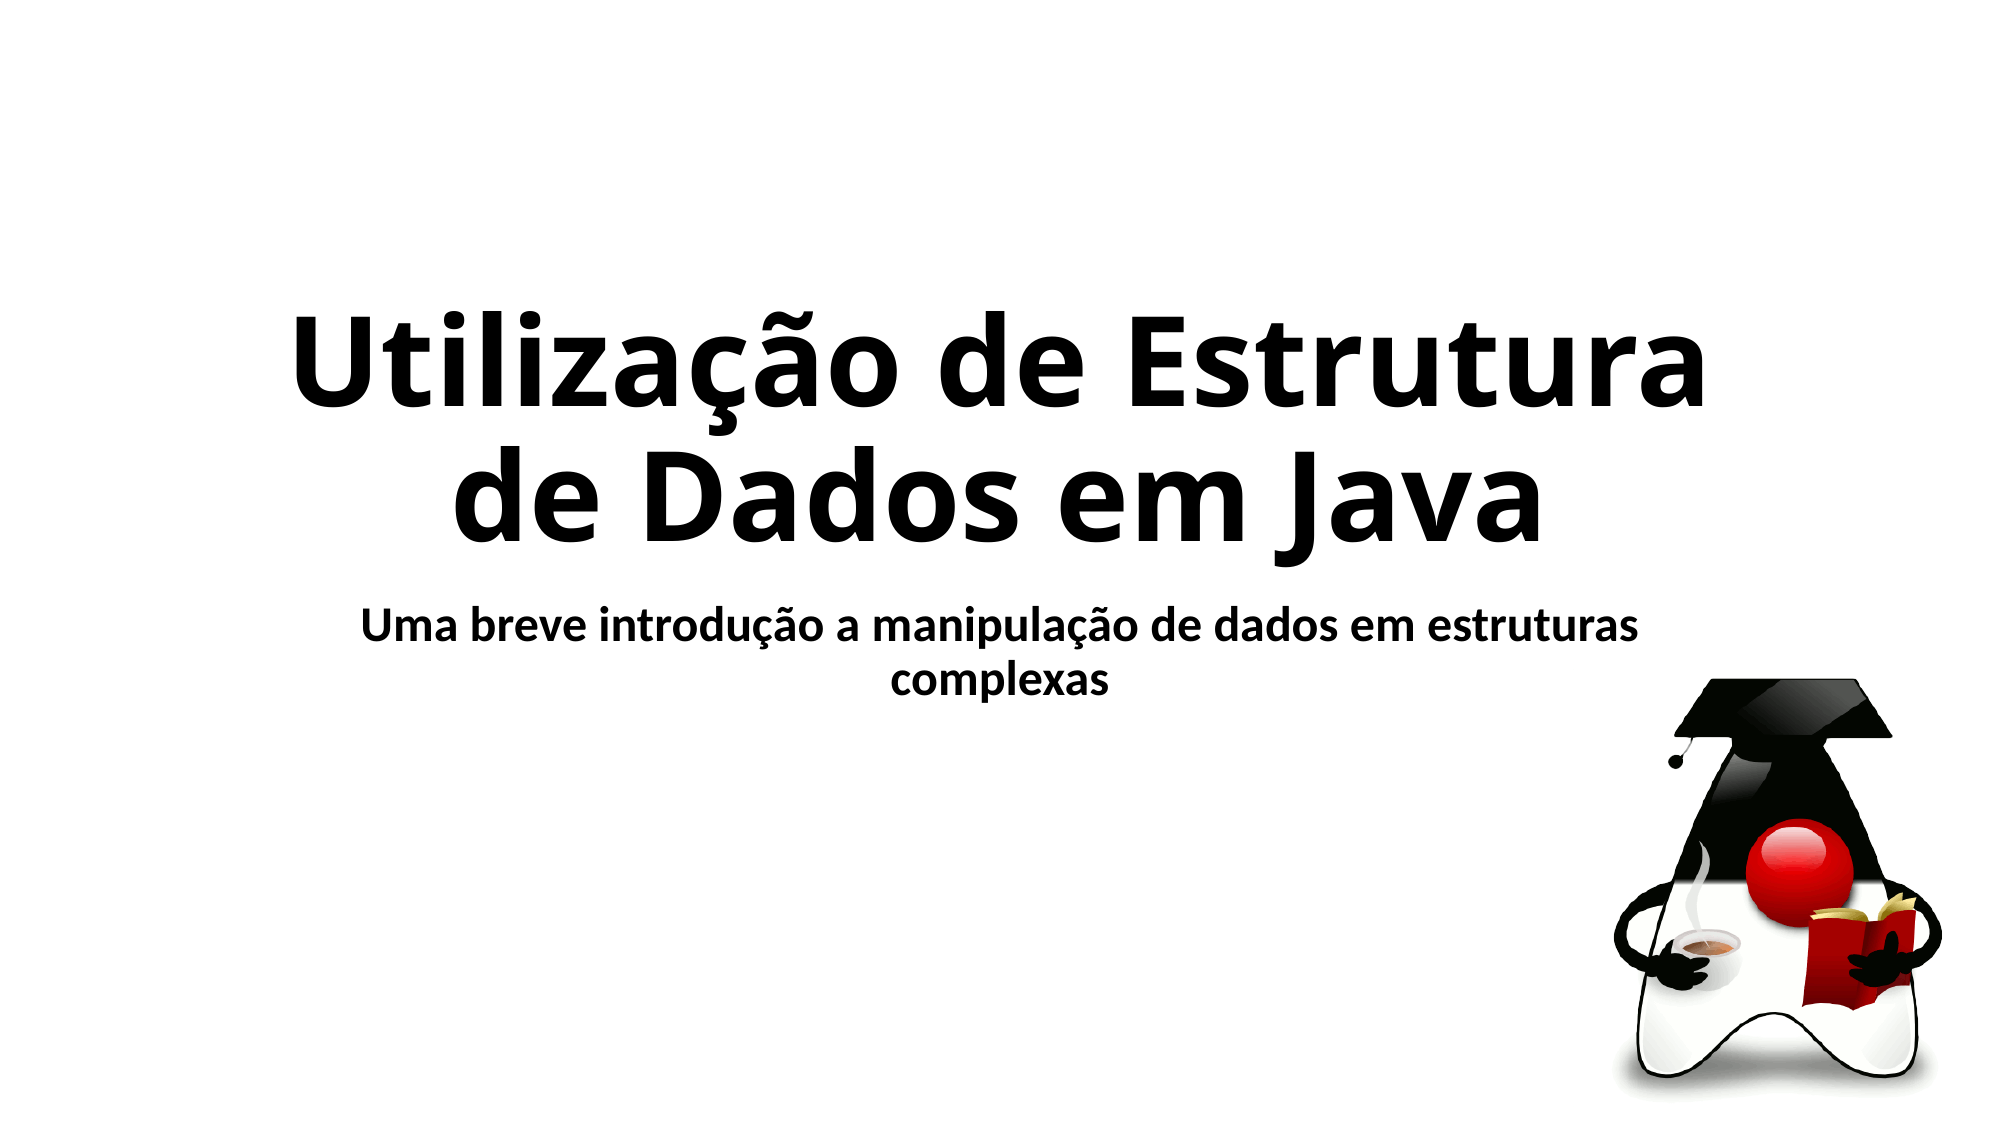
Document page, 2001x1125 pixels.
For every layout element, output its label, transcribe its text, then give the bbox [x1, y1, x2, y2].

title Utilização de Estrutura de Dados em Java [249, 184, 1750, 576]
picture [1573, 669, 1979, 1107]
subtitle Uma breve introdução a manipulação de dados em estruturas complexas [249, 590, 1750, 863]
